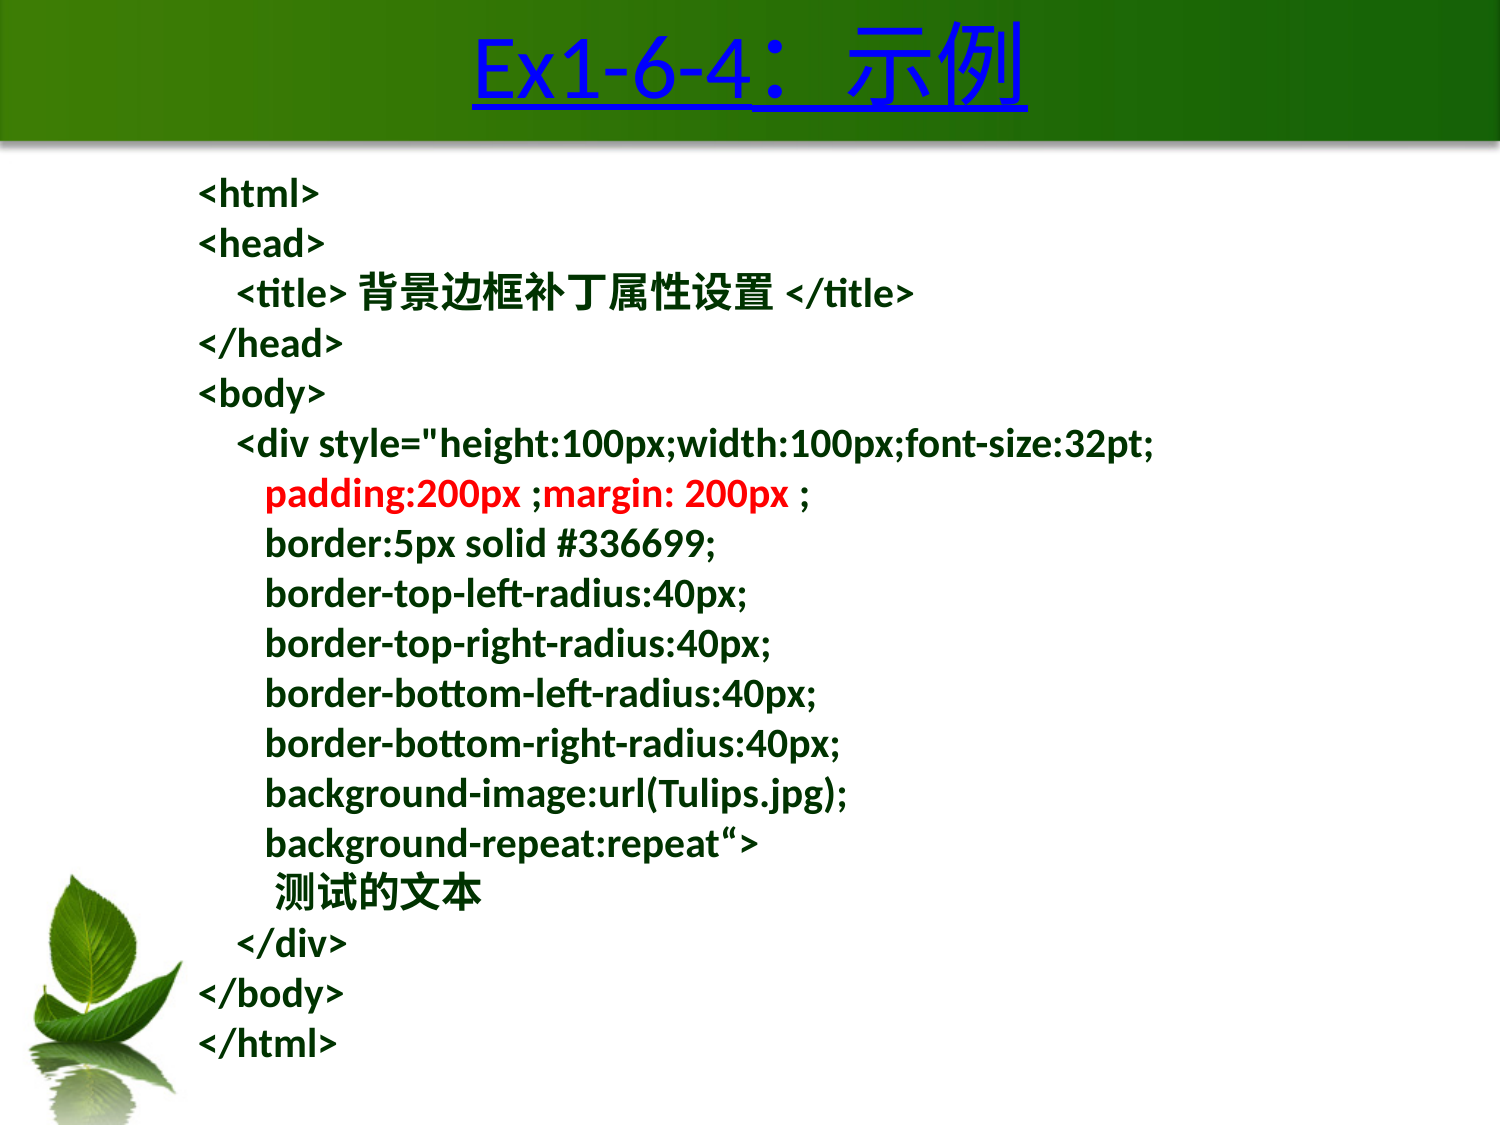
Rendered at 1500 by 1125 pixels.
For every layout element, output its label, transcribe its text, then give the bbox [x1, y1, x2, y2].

list <html> <head> <title>背景边框补丁属性设置</title> </head> <body> <div style="height:100px;width:100px;font-size:32pt; padding:200px ;margin: 200px ; border:5px solid #336699; border-top-left-radius:40px; border-top-right-radius:40px; border-bottom-left-radius:40px; border-bottom-right-radius:40px; background-image:url(Tulips.jpg); background-repeat:repeat“> 测试的文本 </div> </body> </html> [183, 158, 1483, 1083]
picture [0, 0, 1500, 1125]
title Ex1-6-4：示例 [5, 9, 1495, 138]
